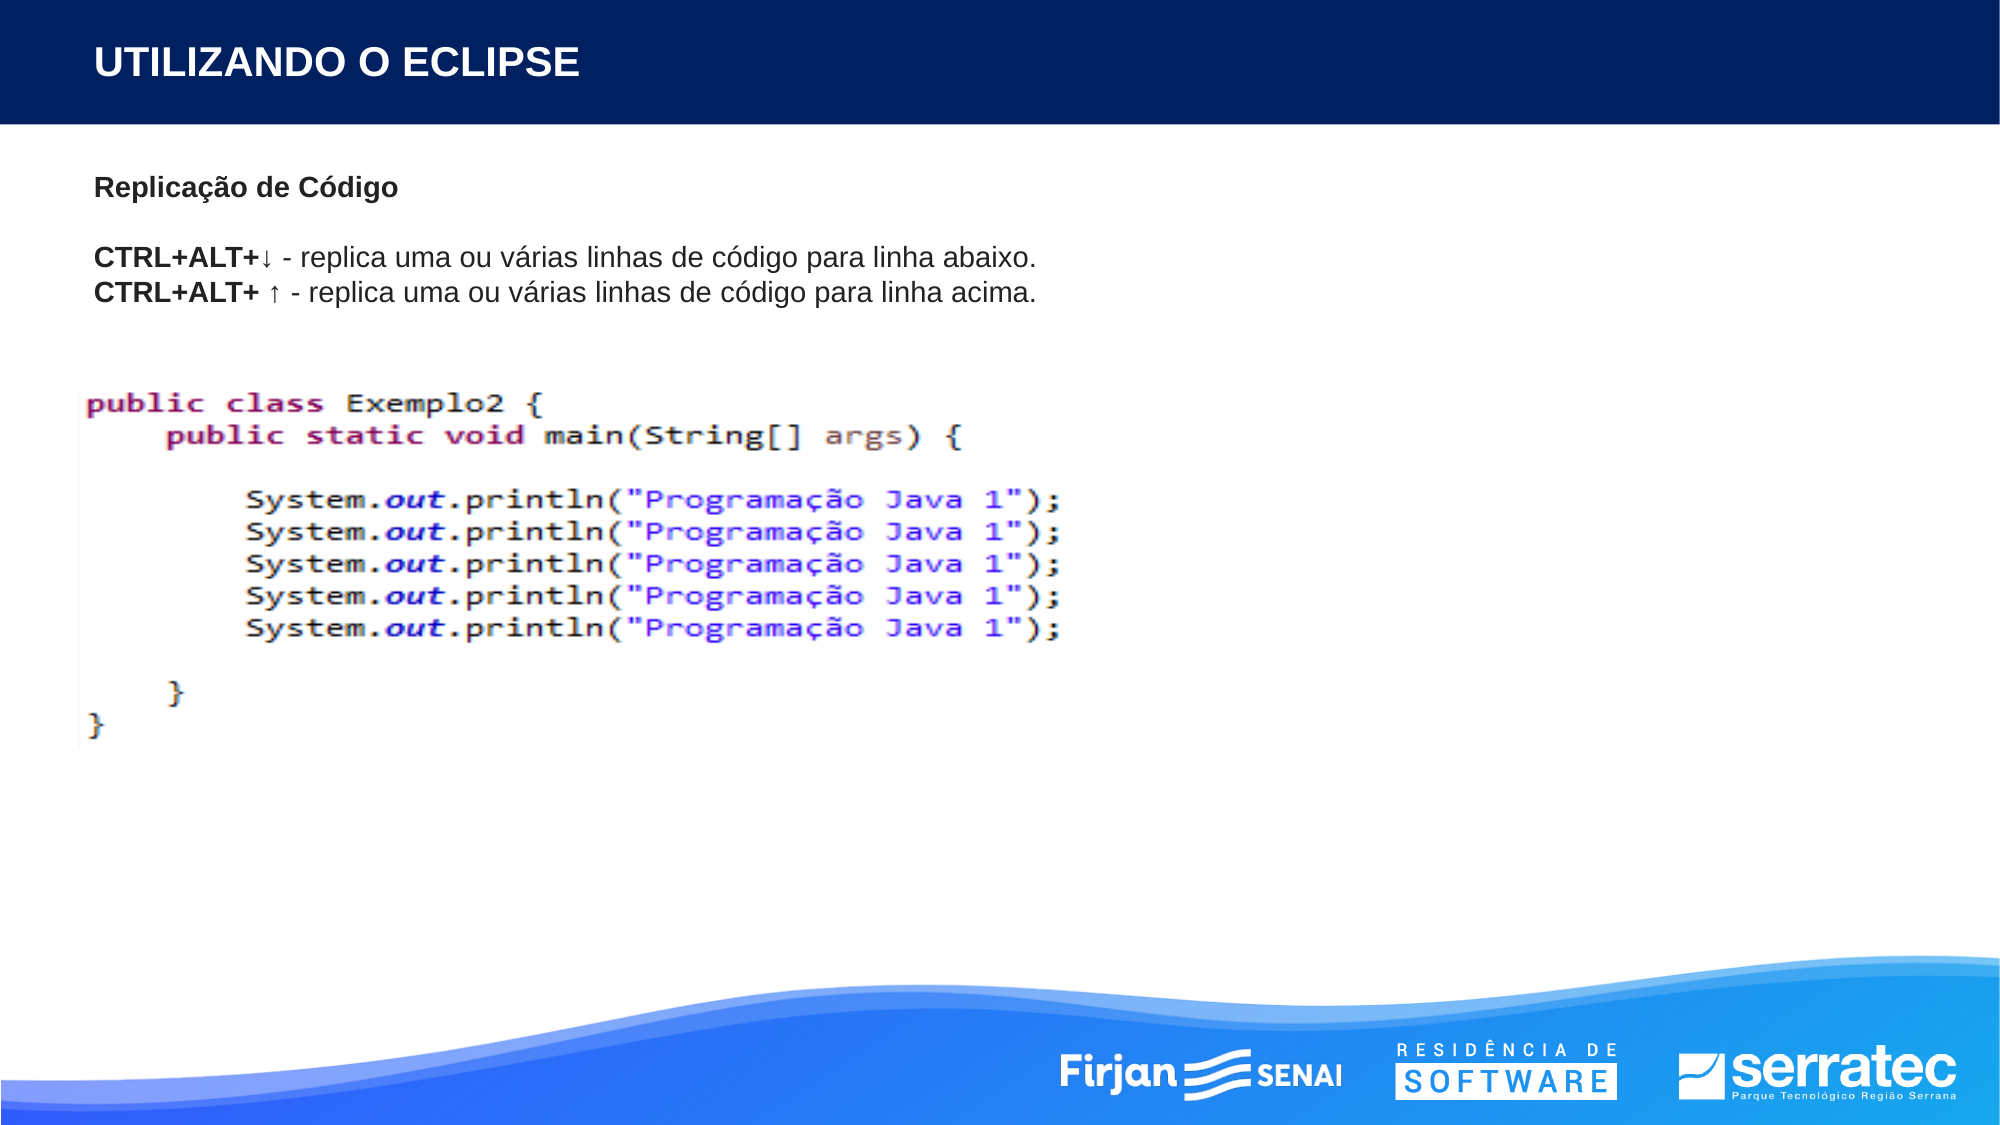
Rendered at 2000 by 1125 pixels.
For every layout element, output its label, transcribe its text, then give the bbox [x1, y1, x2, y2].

text_box UTILIZANDO O ECLIPSE [78, 0, 1882, 128]
picture [78, 390, 1171, 749]
text_box Replicação de Código CTRL+ALT+↓ - replica uma ou várias linhas de código para linha abaixo. CTRL+ALT+ ↑ - replica uma ou várias linhas de código para linha acima. [78, 161, 1900, 317]
picture [1, 943, 2000, 1125]
